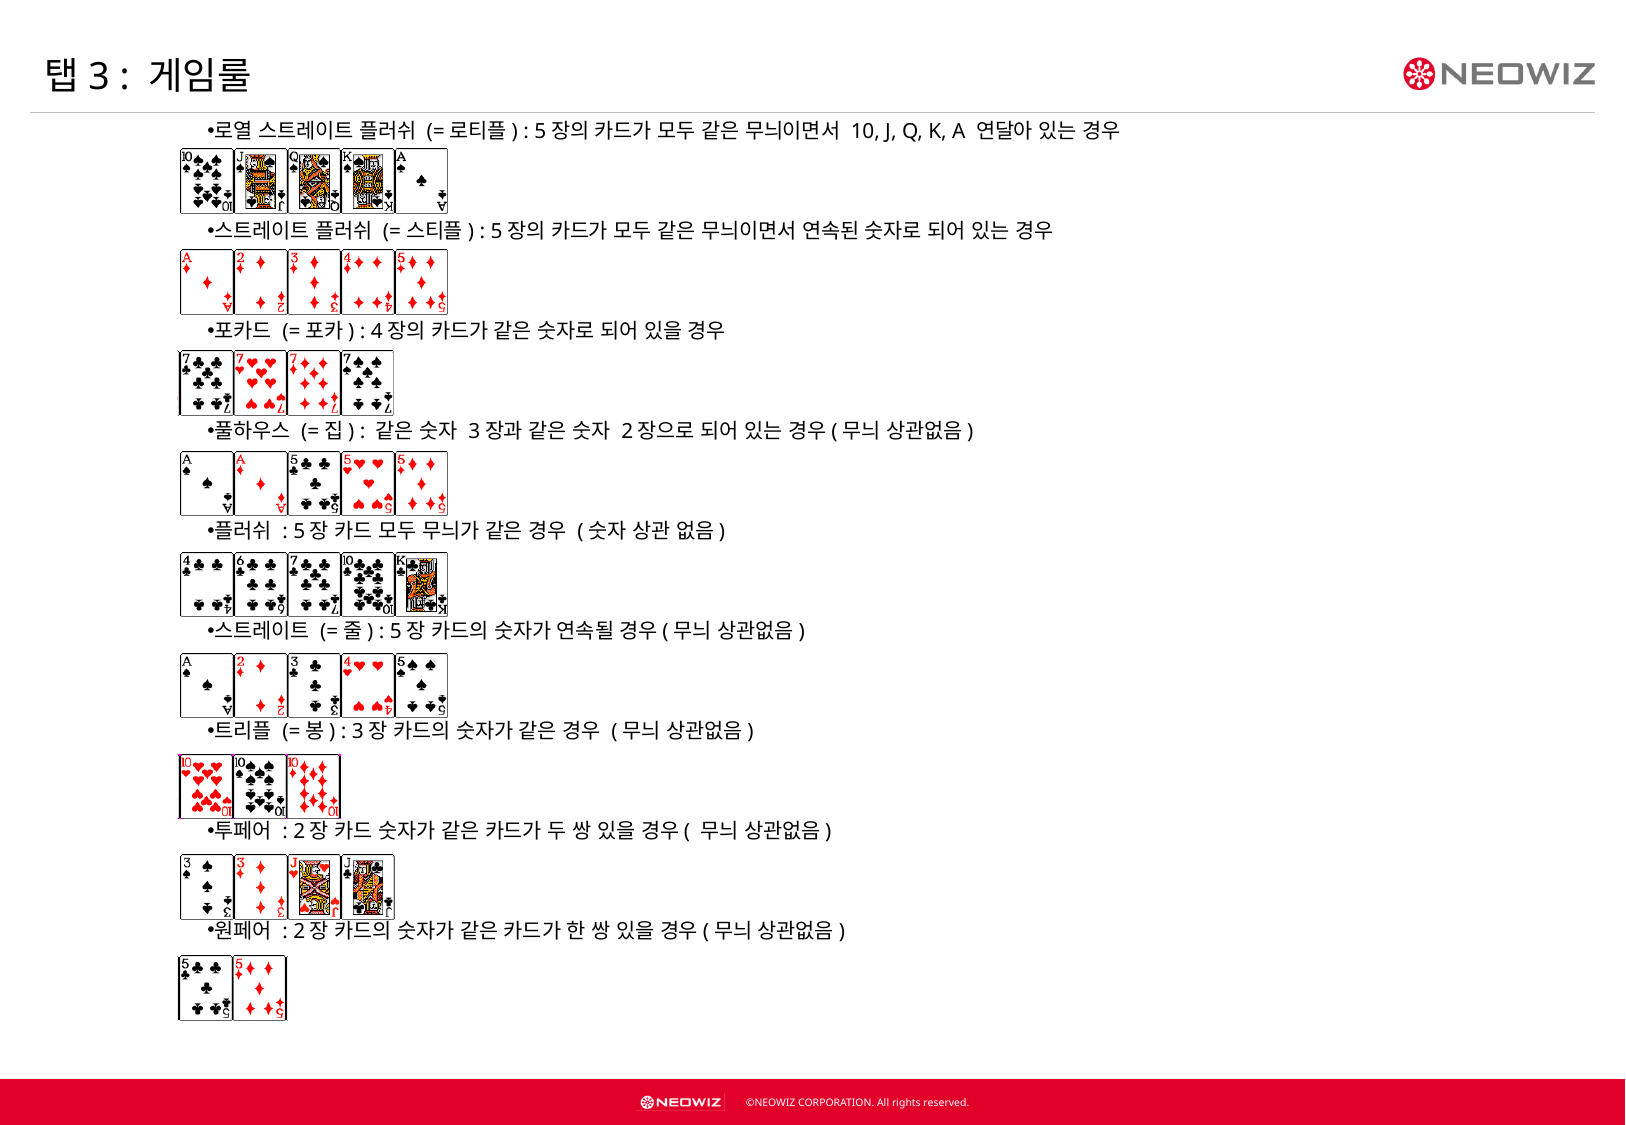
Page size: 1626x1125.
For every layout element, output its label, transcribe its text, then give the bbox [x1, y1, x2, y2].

text_box 탭3 : 게임룰 [29, 30, 887, 118]
picture [1403, 57, 1595, 90]
text_box 로열 스트레이트 플러쉬 (=로티플) : 5장의 카드가 모두 같은 무늬이면서 10, J, Q, K, A 연달아 있는 경우 스트레이트 플러쉬 (=스티플) : 5장의 카드가 모두 같은 무늬이면서 연속된 숫자로 되어 있는 경우 포카드 (=포카) : 4장의 카드가 같은 숫자로 되어 있을 경우 풀하우스 (=집) : 같은 숫자 3장과 같은 숫자 2장으로 되어 있는 경우(무늬 상관없음) 플러쉬 : 5장 카드 모두 무늬가 같은 경우 (숫자 상관 없음) 스트레이트 (=줄) : 5장 카드의 숫자가 연속될 경우(무늬 상관없음) 트리플 (=봉) : 3장 카드의 숫자가 같은 경우 (무늬 상관없음) 투페어 : 2장 카드 숫자가 같은 카드가 두 쌍 있을 경우( 무늬 상관없음) 원페어 : 2장 카드의 숫자가 같은 카드가 한 쌍 있을 경우(무늬 상관없음) [192, 110, 1142, 1062]
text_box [177, 148, 448, 1021]
picture [636, 1093, 725, 1111]
